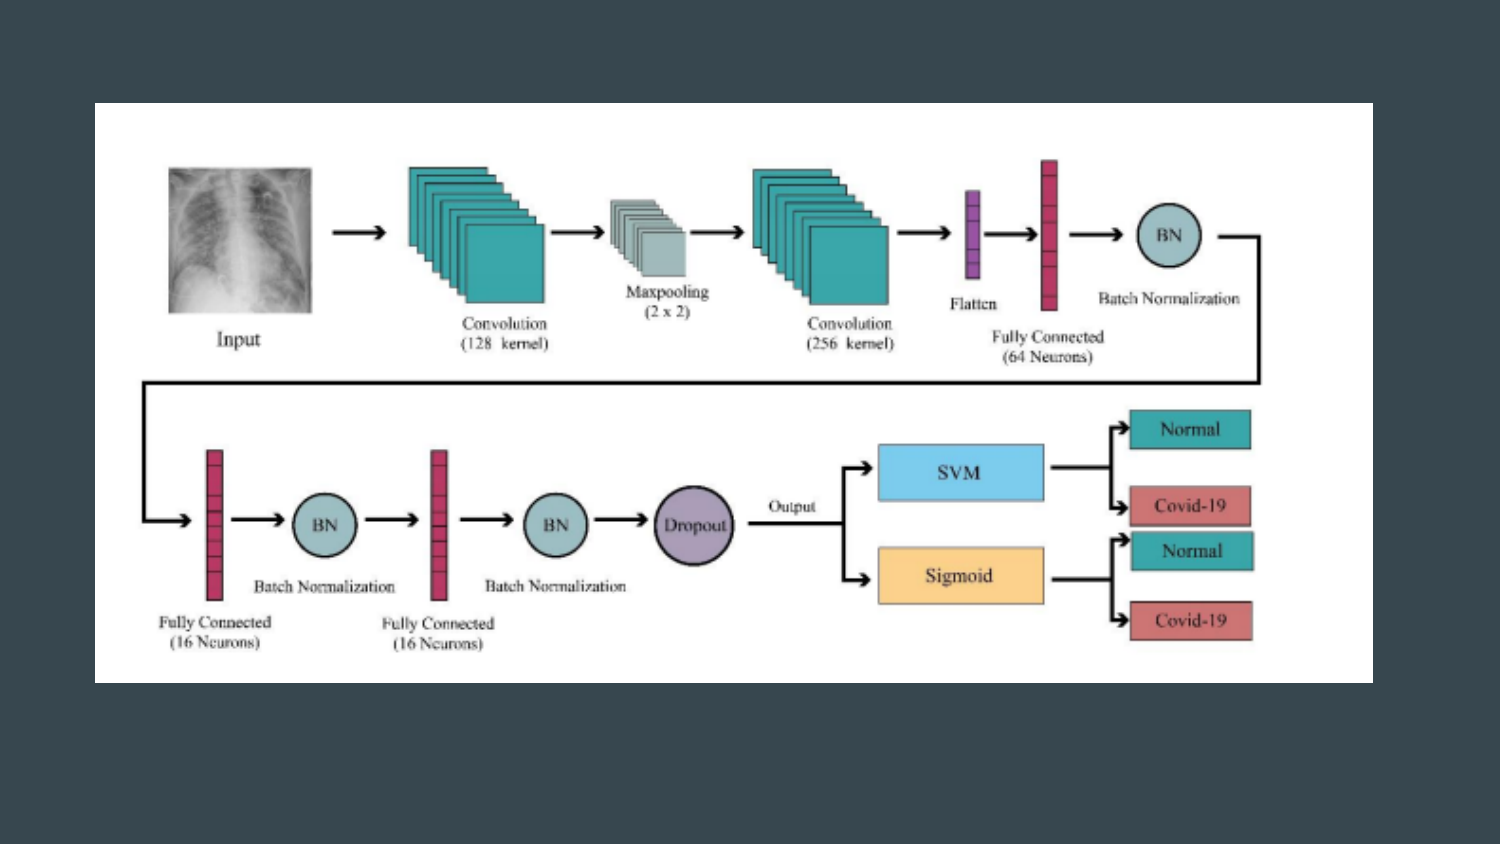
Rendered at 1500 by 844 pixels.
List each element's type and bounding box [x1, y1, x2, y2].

picture [95, 103, 1373, 684]
